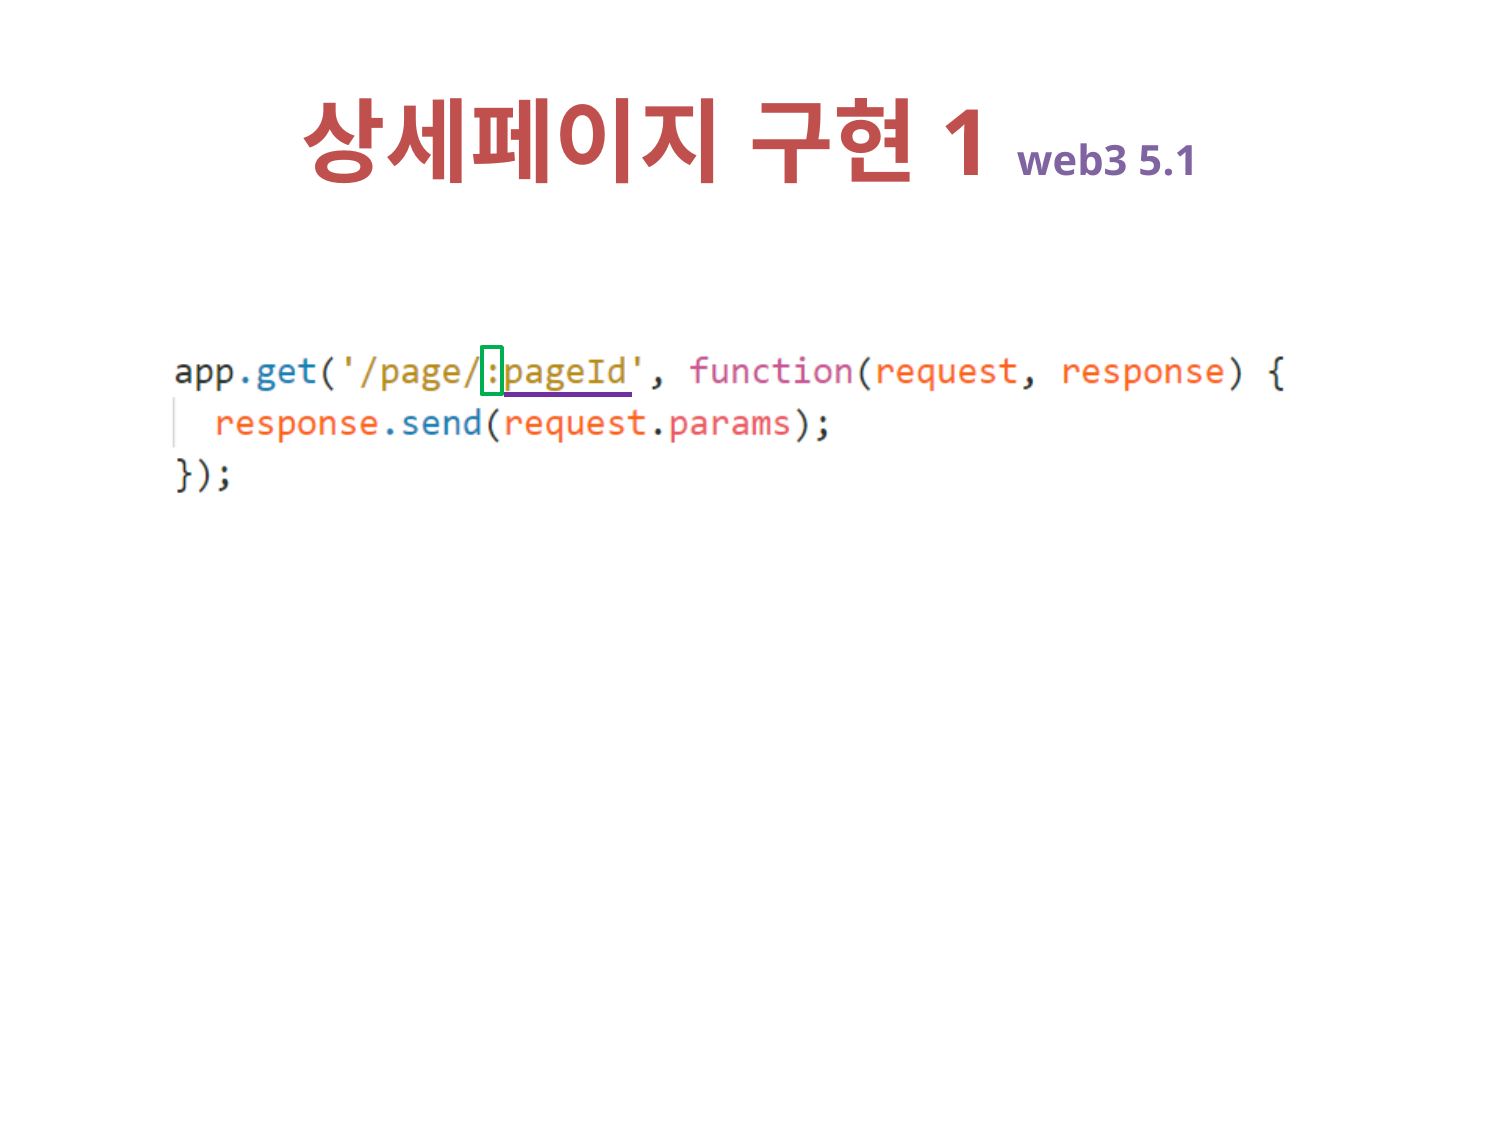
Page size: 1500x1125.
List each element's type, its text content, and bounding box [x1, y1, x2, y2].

title 상세페이지 구현1 web3 5.1 [75, 45, 1425, 233]
picture [159, 337, 1302, 504]
